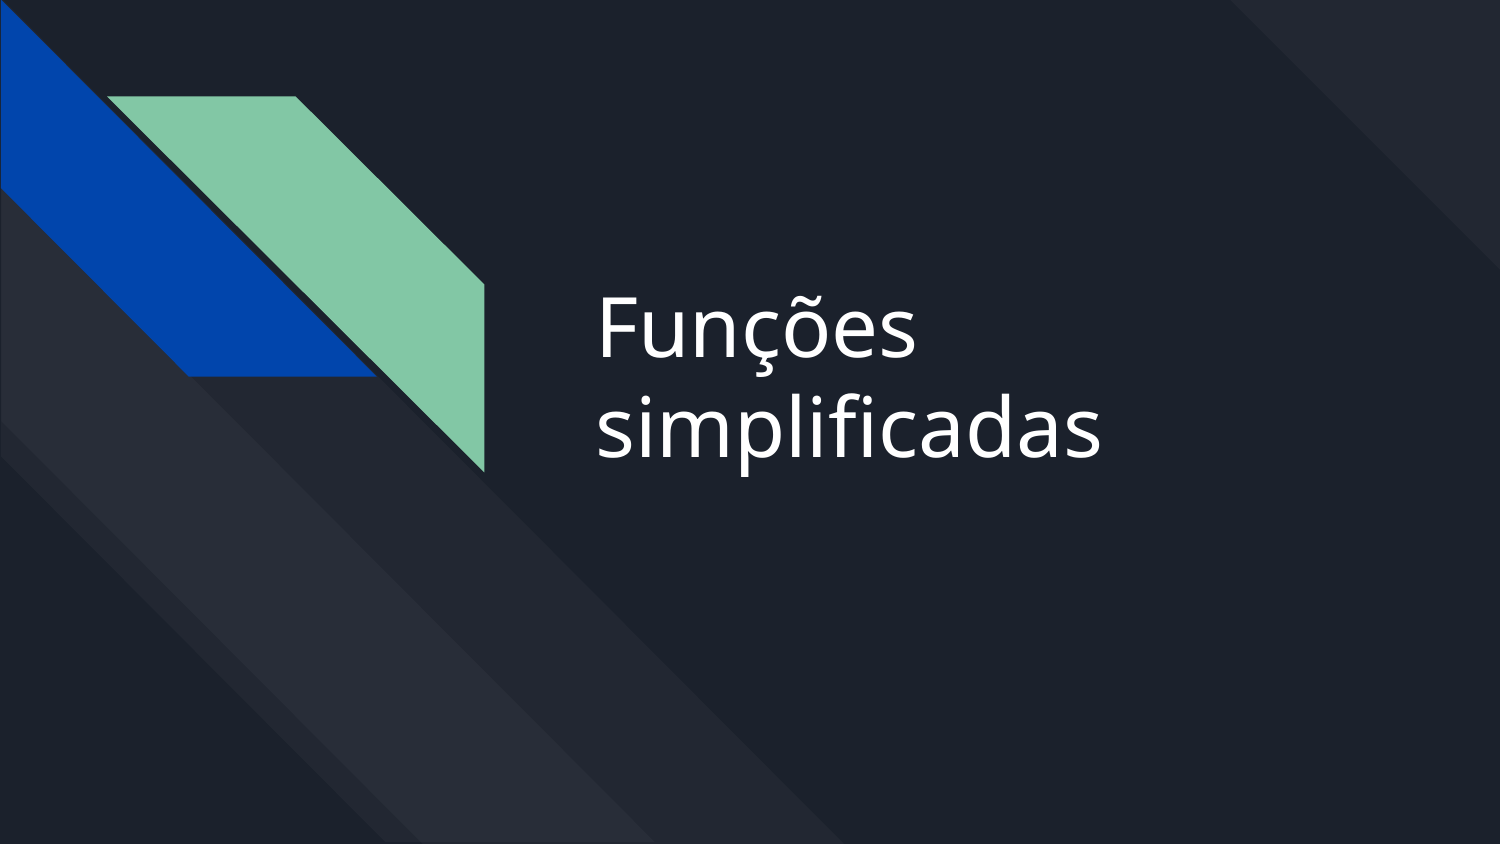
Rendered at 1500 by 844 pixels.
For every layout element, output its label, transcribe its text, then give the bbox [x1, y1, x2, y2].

title Funções simplificadas [580, 258, 1404, 518]
